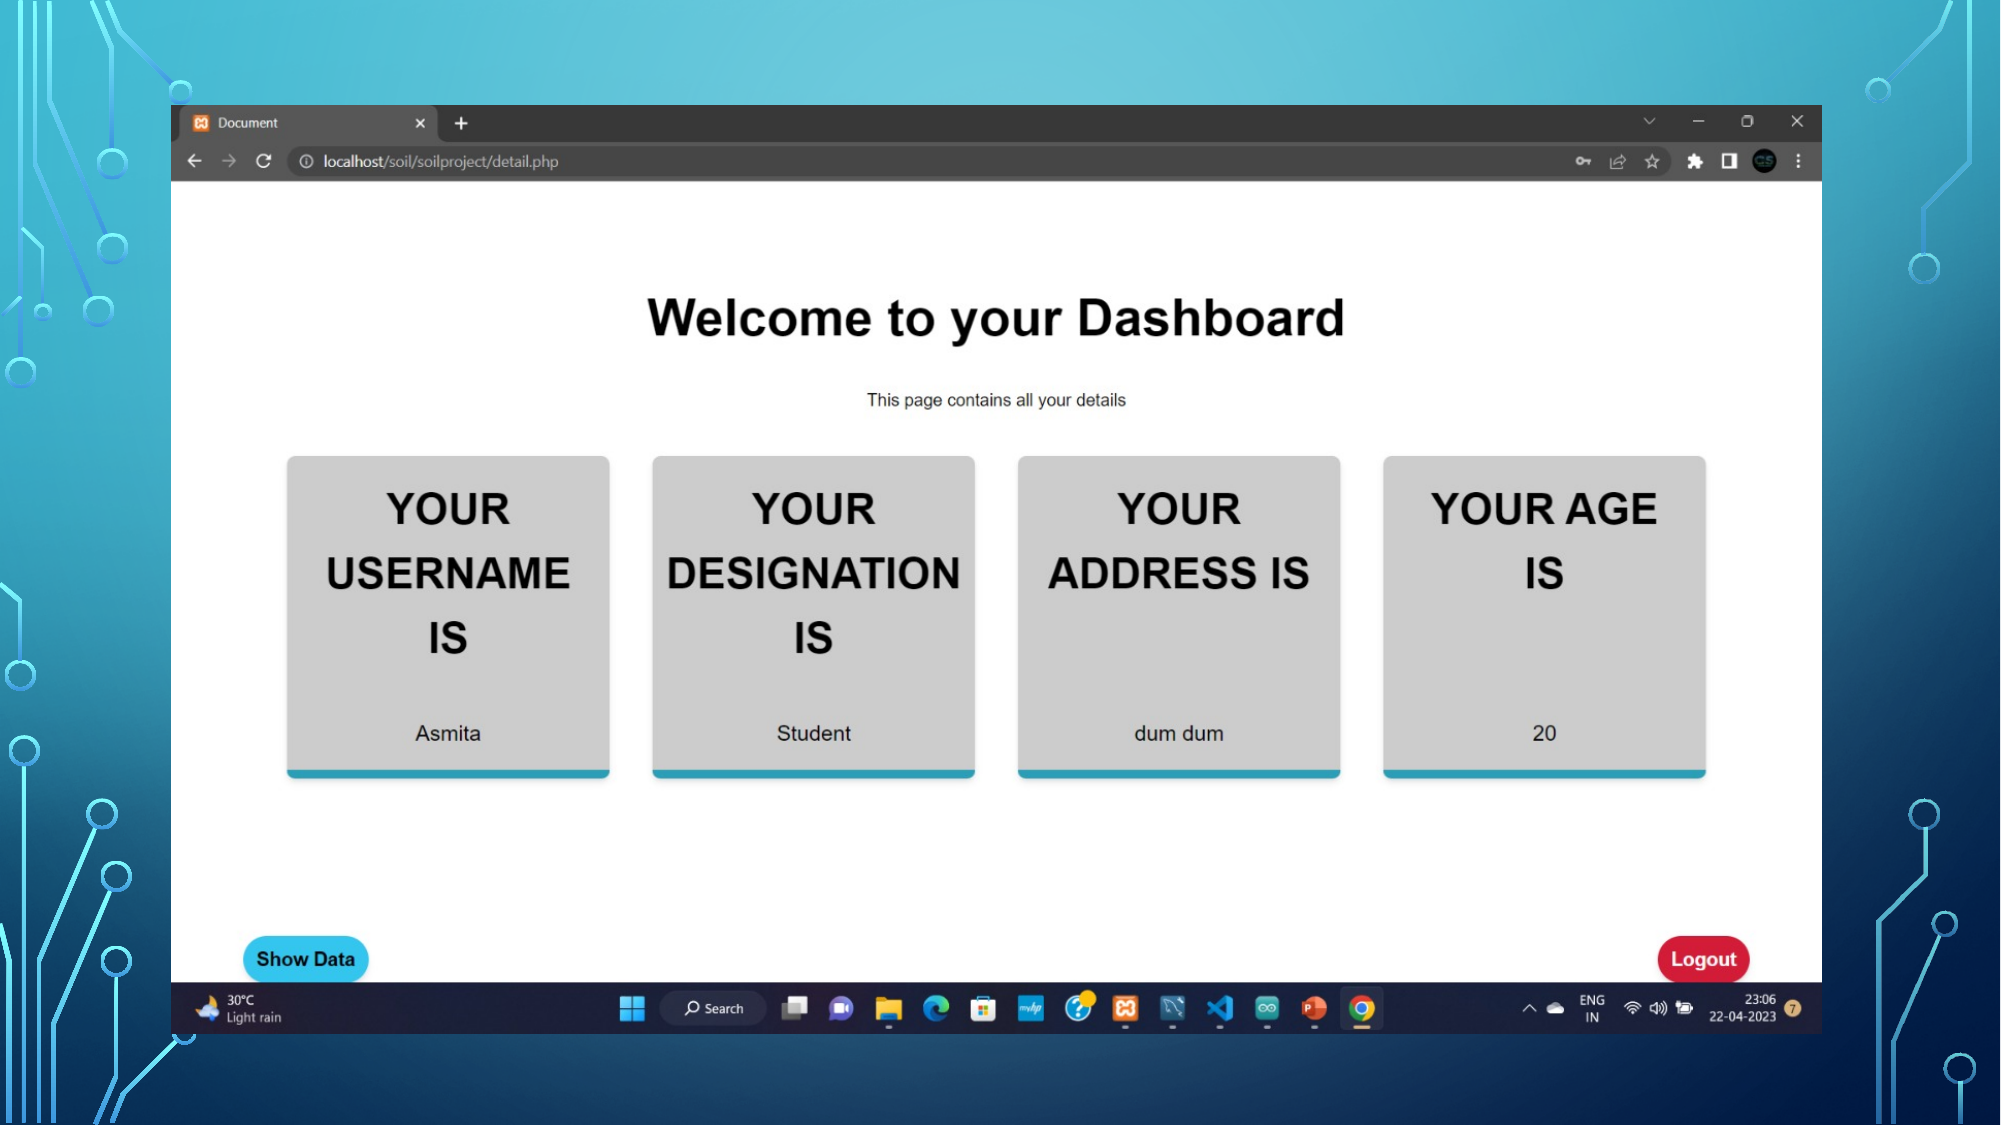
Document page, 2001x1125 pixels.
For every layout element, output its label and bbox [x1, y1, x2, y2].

picture [170, 104, 1822, 1034]
